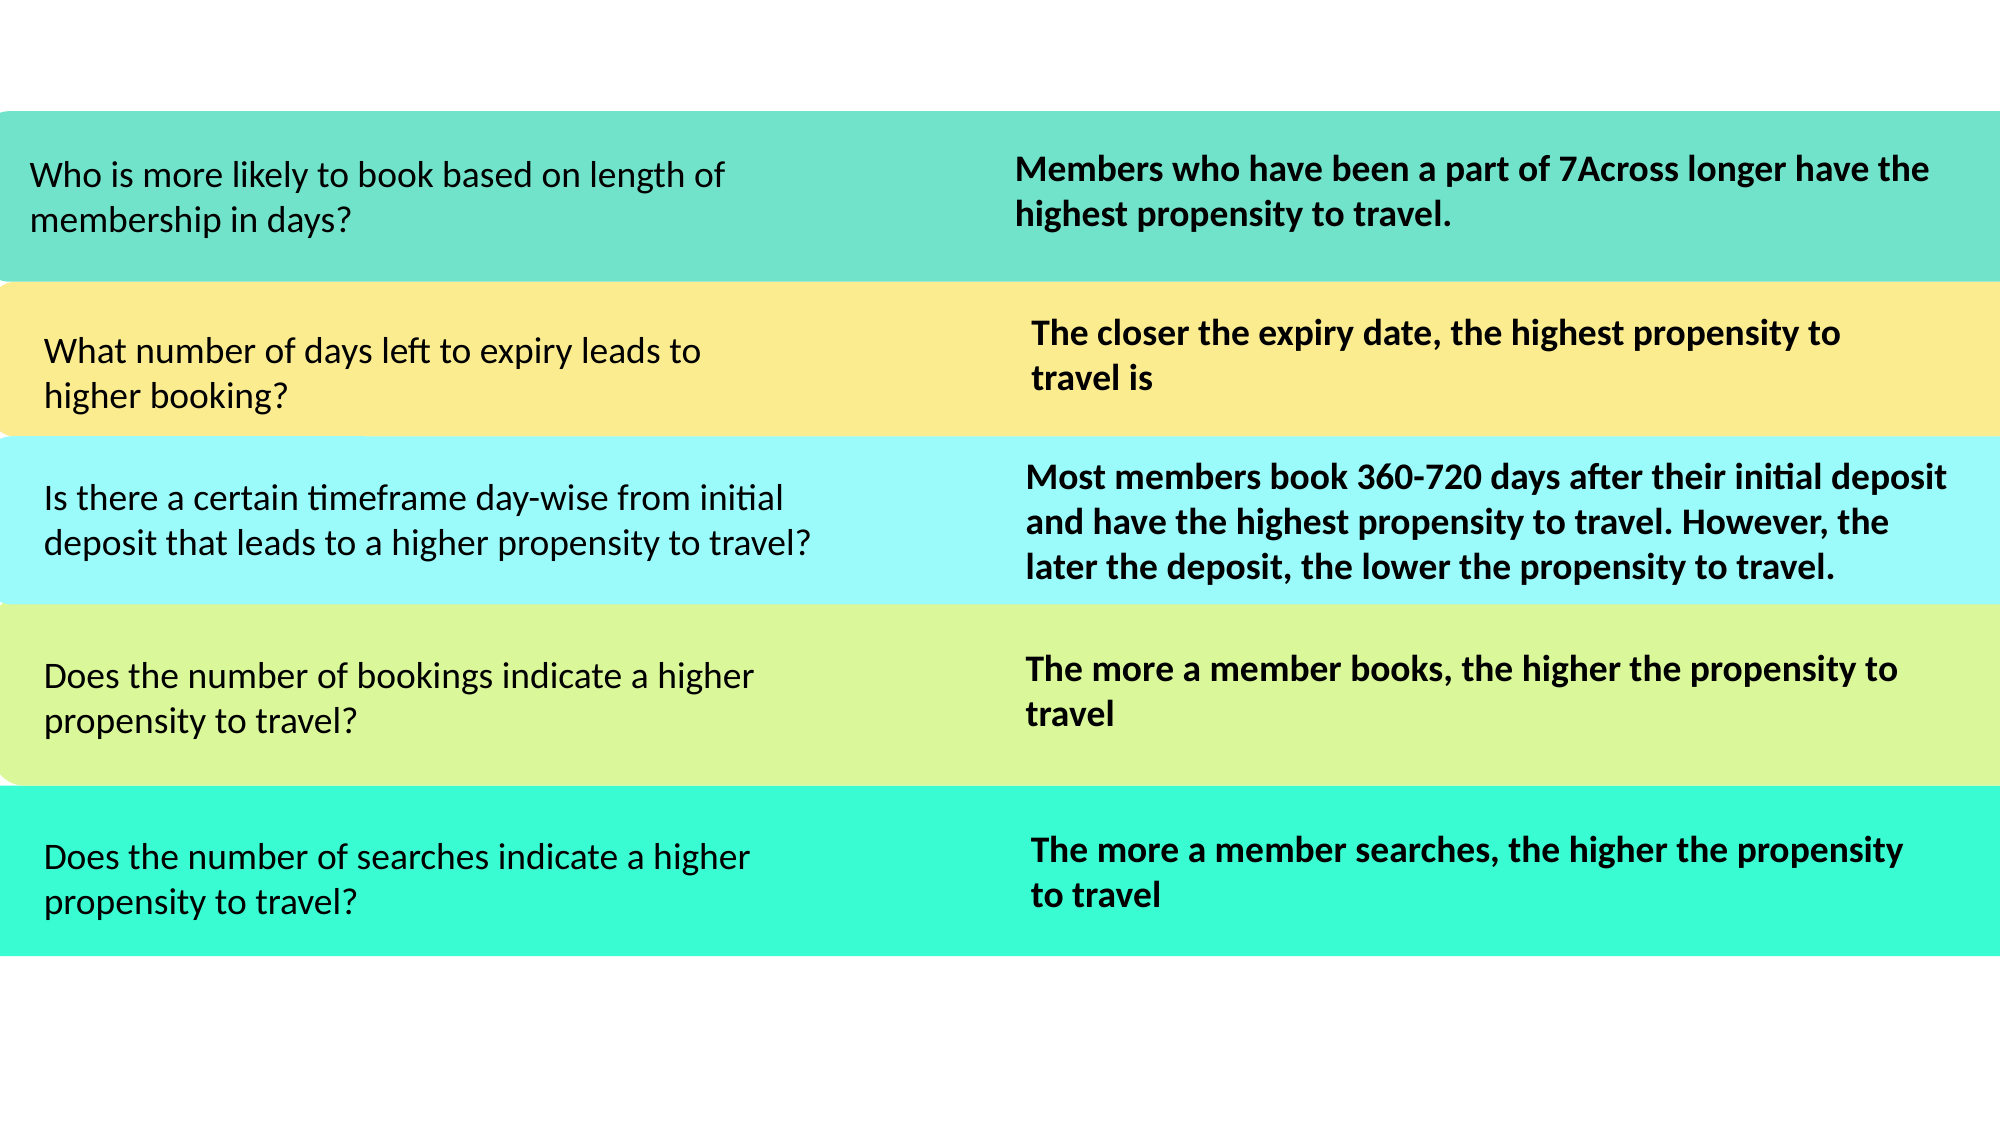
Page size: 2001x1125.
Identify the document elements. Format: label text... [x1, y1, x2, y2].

text_box The closer the expiry date, the highest propensity to travel is [1016, 300, 1950, 405]
text_box Does the number of bookings indicate a higher propensity to travel? [28, 643, 850, 749]
text_box Does the number of searches indicate a higher propensity to travel? [28, 824, 854, 930]
text_box What number of days left to expiry leads to higher booking? [28, 318, 777, 424]
text_box Members who have been a part of 7Across longer have the highest propensity to travel. [999, 136, 1950, 242]
text_box Most members book 360-720 days after their initial deposit and have the highest propensity to travel. However, the later the deposit, the lower the propensity to travel. [1010, 444, 1971, 595]
text_box [0, 784, 2000, 958]
text_box Is there a certain timeframe day-wise from initial deposit that leads to a higher propensity to travel? [28, 465, 887, 571]
text_box [0, 435, 2000, 606]
text_box Who is more likely to book based on length of membership in days? [14, 142, 763, 248]
text_box The more a member searches, the higher the propensity to travel [1016, 817, 1950, 923]
text_box [0, 283, 2000, 436]
text_box [0, 604, 2000, 787]
text_box [0, 110, 2000, 283]
text_box The more a member books, the higher the propensity to travel [1010, 636, 1950, 742]
